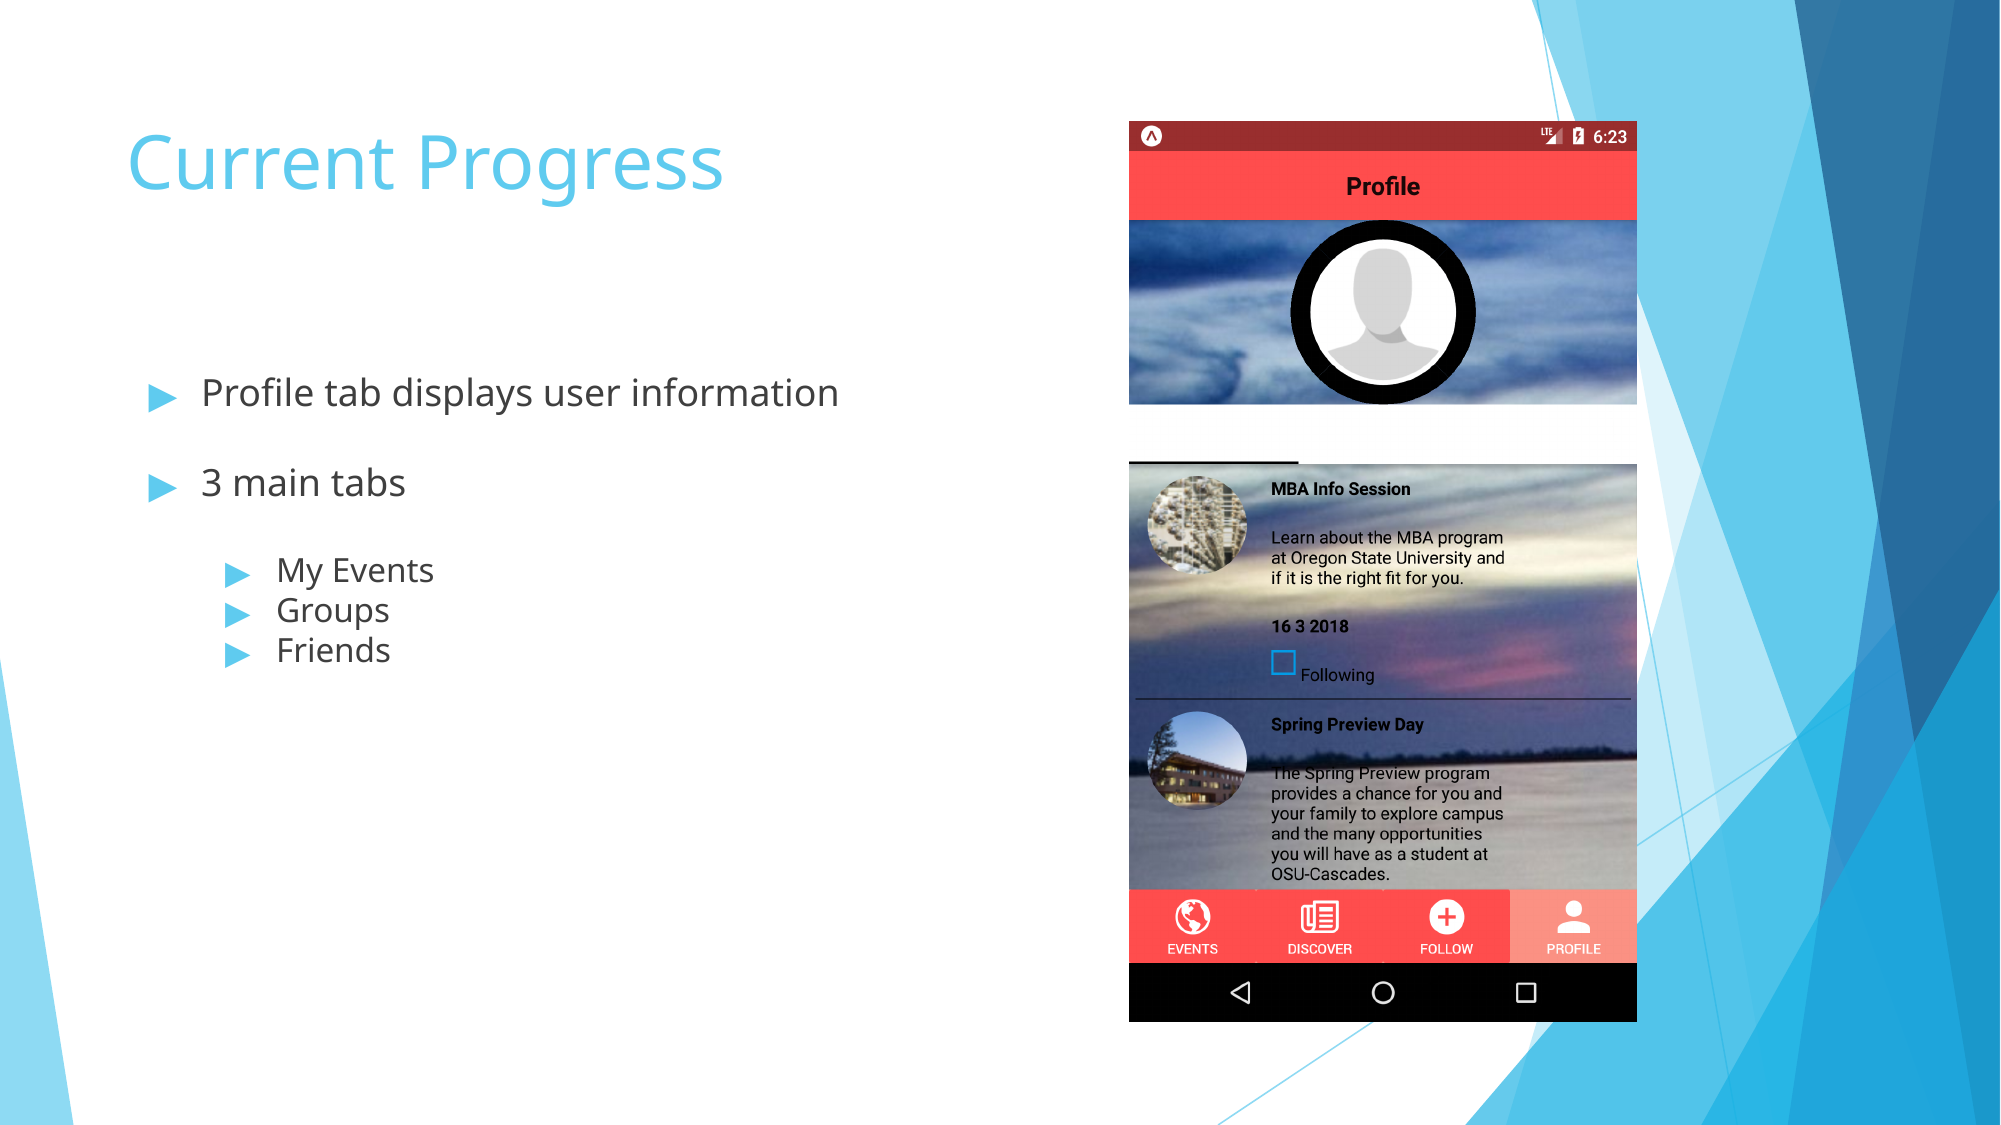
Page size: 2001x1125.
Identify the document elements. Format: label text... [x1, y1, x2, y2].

title Current Progress [111, 99, 1522, 317]
list Profile tab displays user information 3 main tabs My Events Groups Friends [111, 354, 1124, 992]
picture [1129, 121, 1637, 1023]
